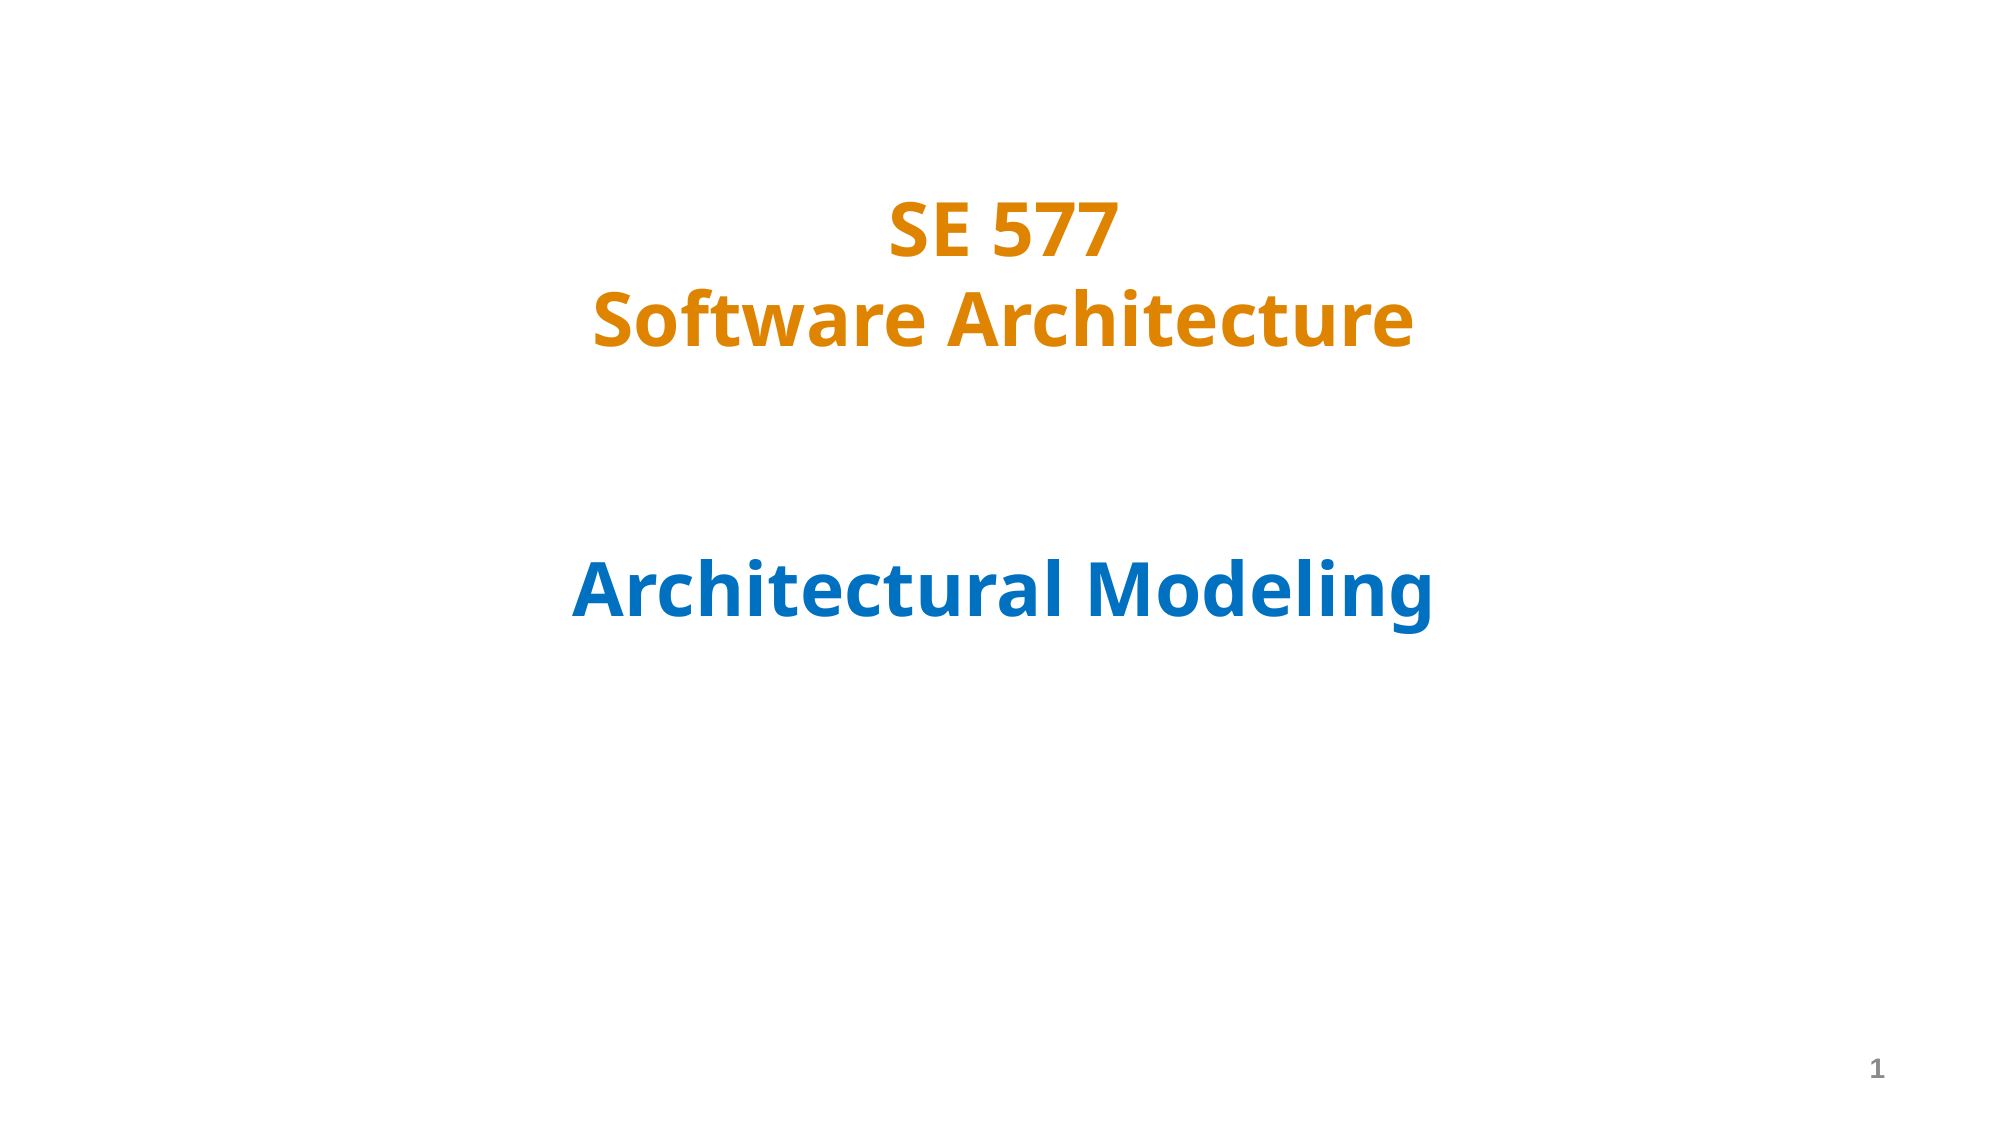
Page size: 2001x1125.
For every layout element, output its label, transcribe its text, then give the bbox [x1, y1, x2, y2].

title SE 577 Software Architecture Architectural Modeling [193, 176, 1816, 704]
slide_number 1 [1433, 1039, 1900, 1100]
